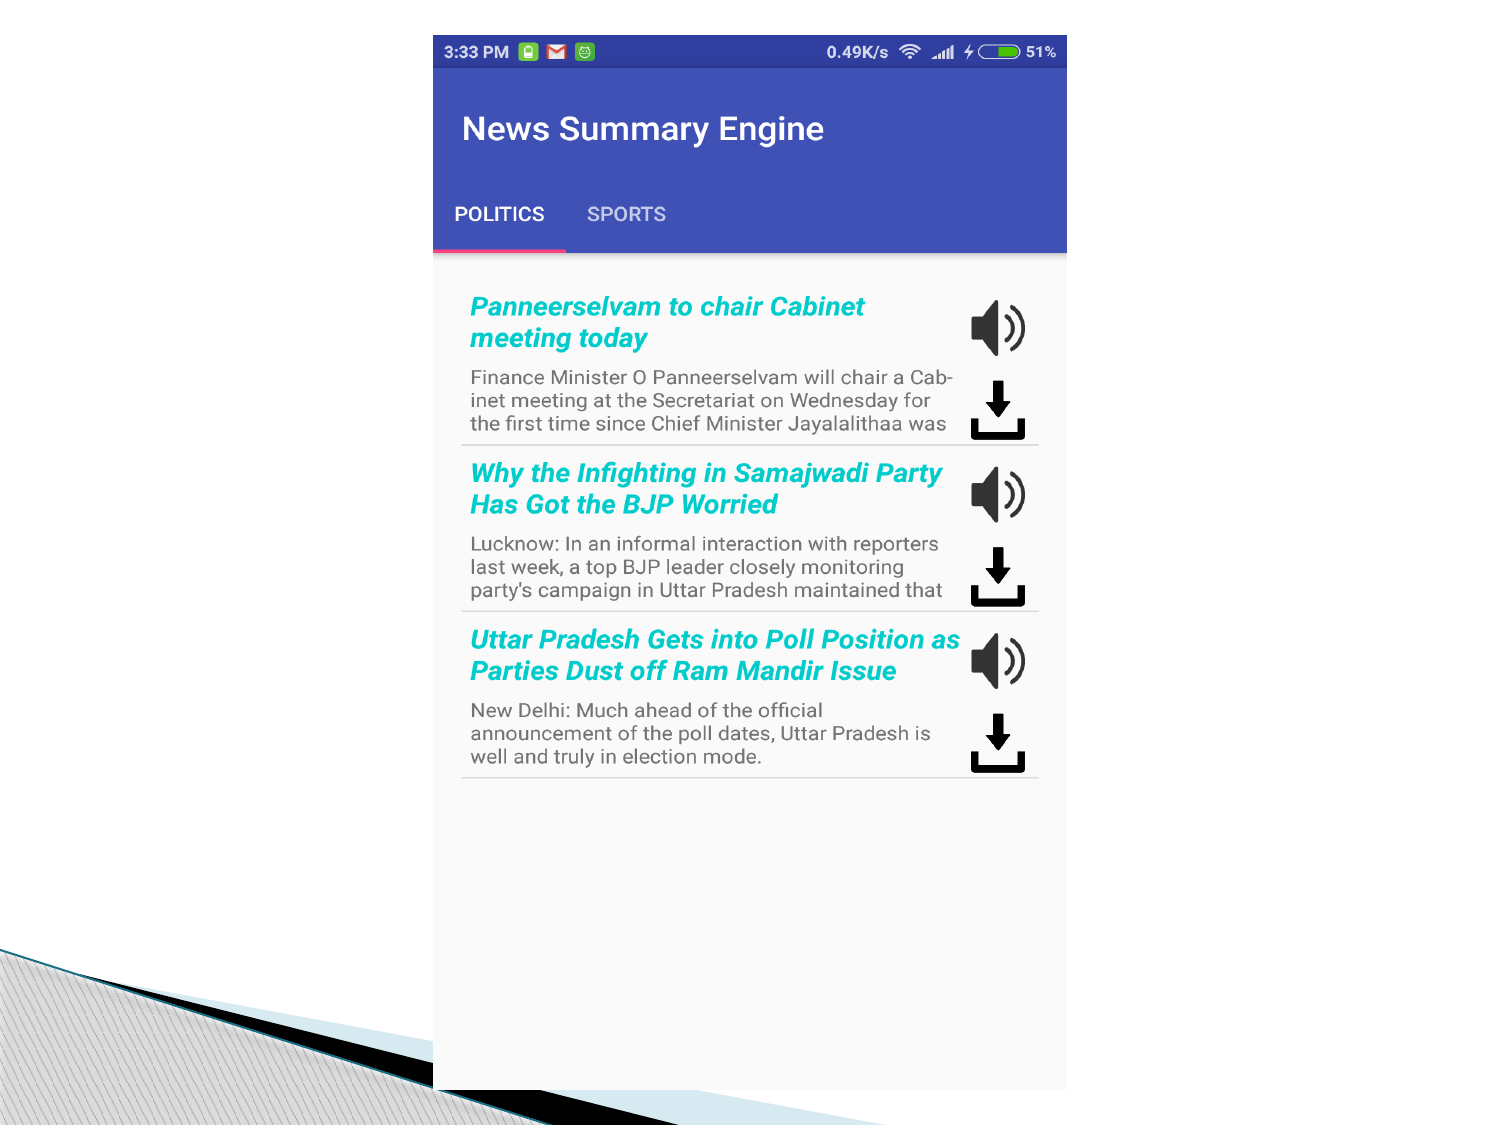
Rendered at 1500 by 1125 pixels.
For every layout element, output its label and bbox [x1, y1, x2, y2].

picture [433, 34, 1067, 1091]
